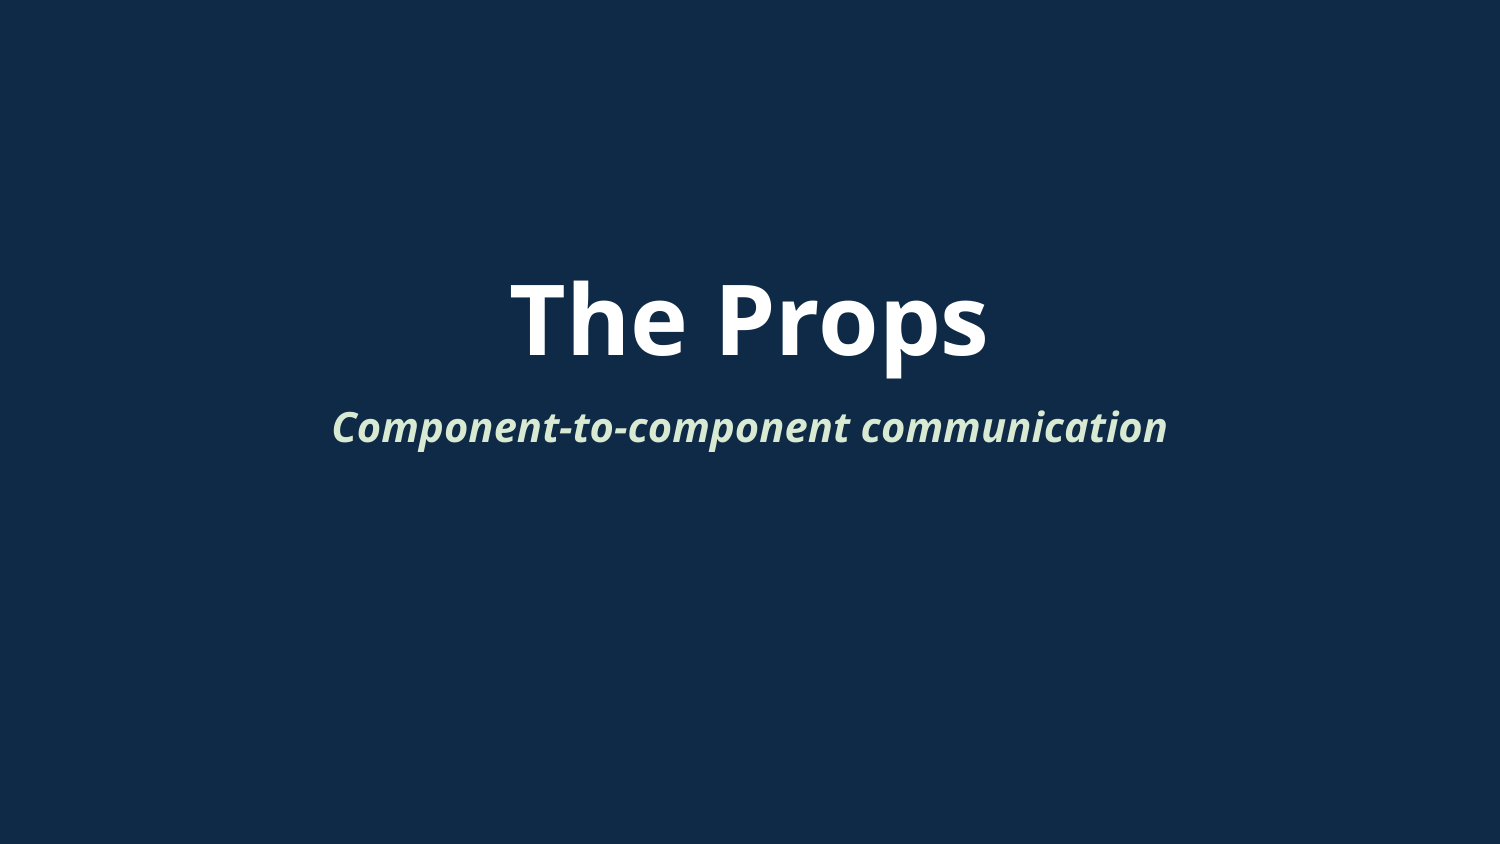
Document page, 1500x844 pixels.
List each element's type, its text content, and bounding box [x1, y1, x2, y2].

text_box Component-to-component communication [51, 385, 1449, 458]
text_box The Props [51, 242, 1449, 385]
